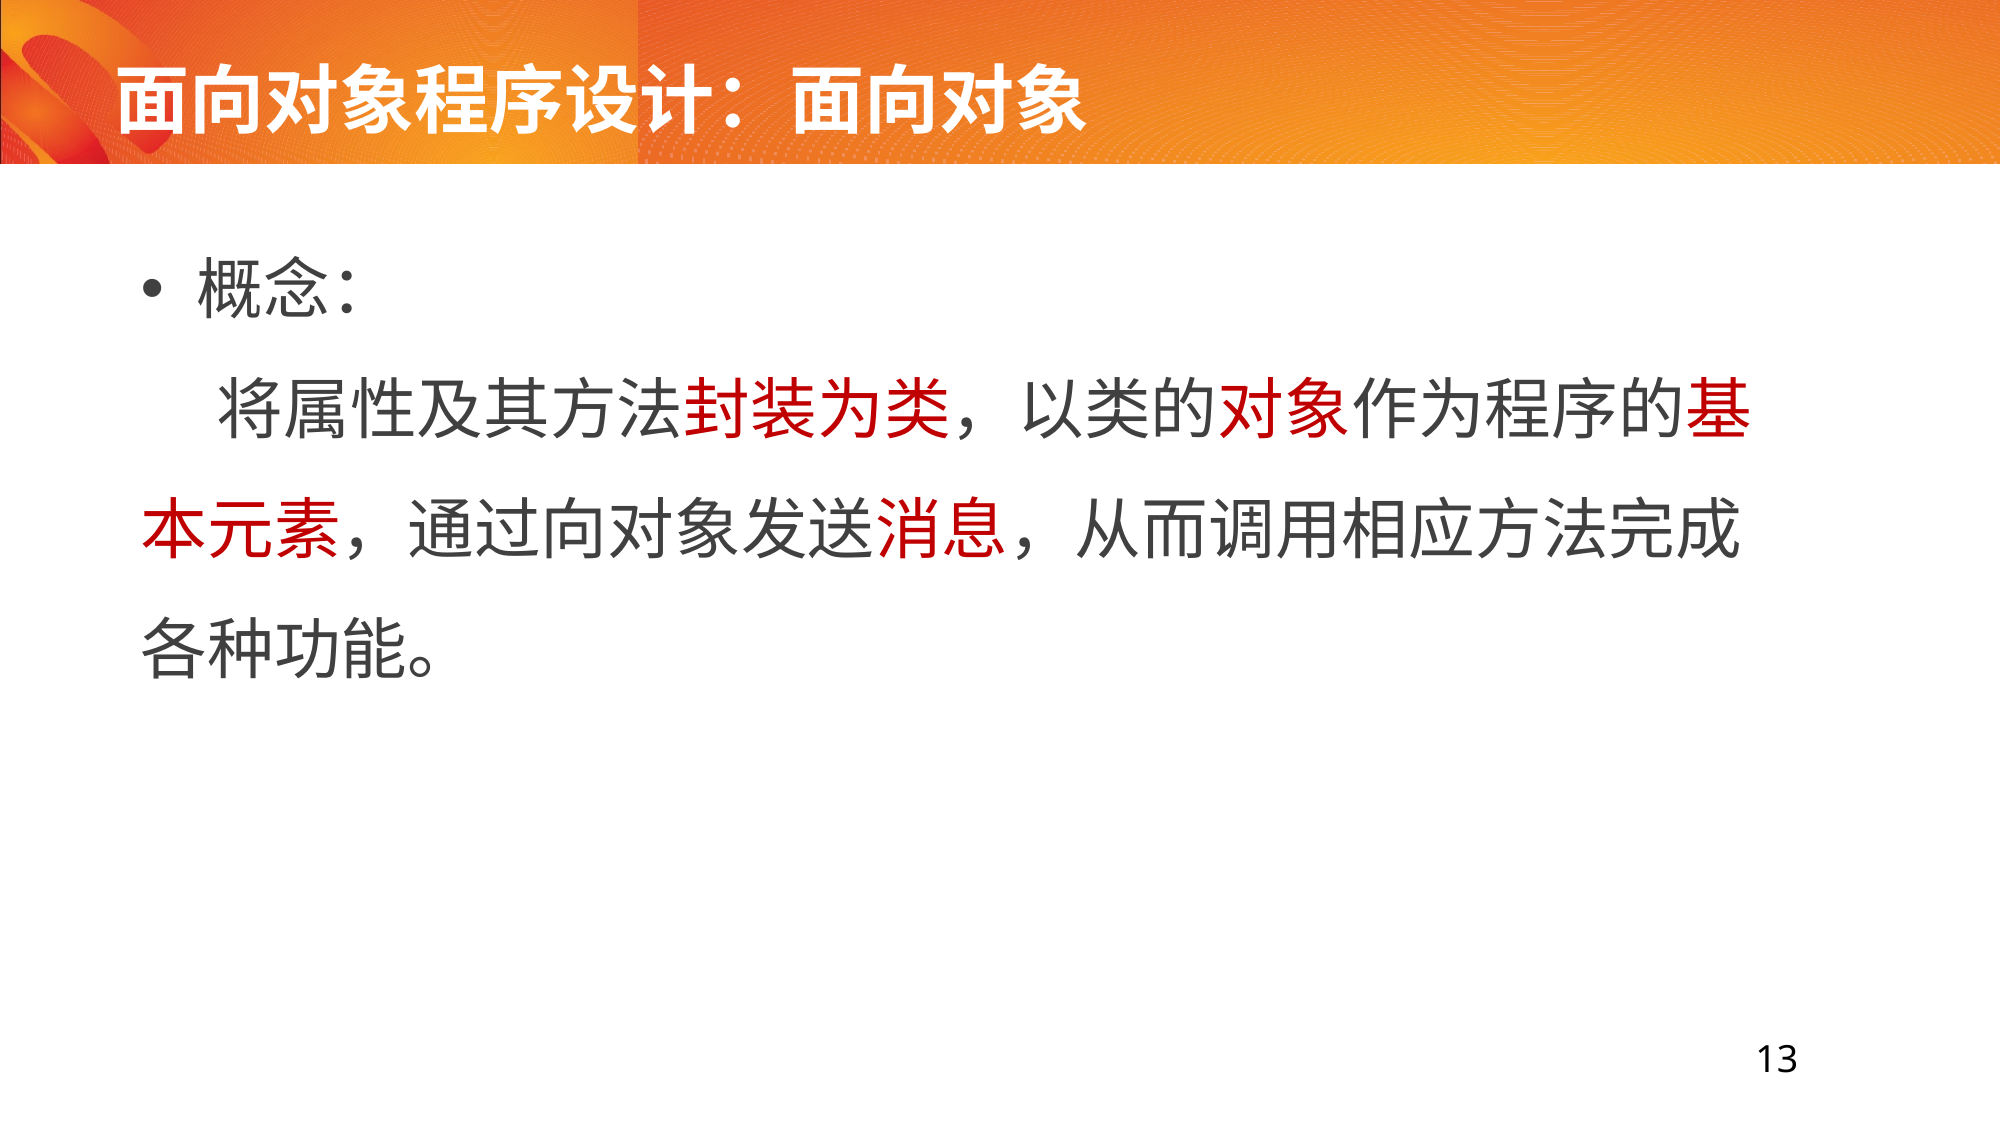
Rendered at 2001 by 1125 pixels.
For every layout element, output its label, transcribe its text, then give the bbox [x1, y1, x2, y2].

title 面向对象程序设计：面向对象 [99, 45, 1900, 167]
picture [0, 0, 2000, 164]
list 概念： 将属性及其方法封装为类，以类的对象作为程序的基本元素，通过向对象发送消息，从而调用相应方法完成各种功能。 [125, 199, 1813, 845]
